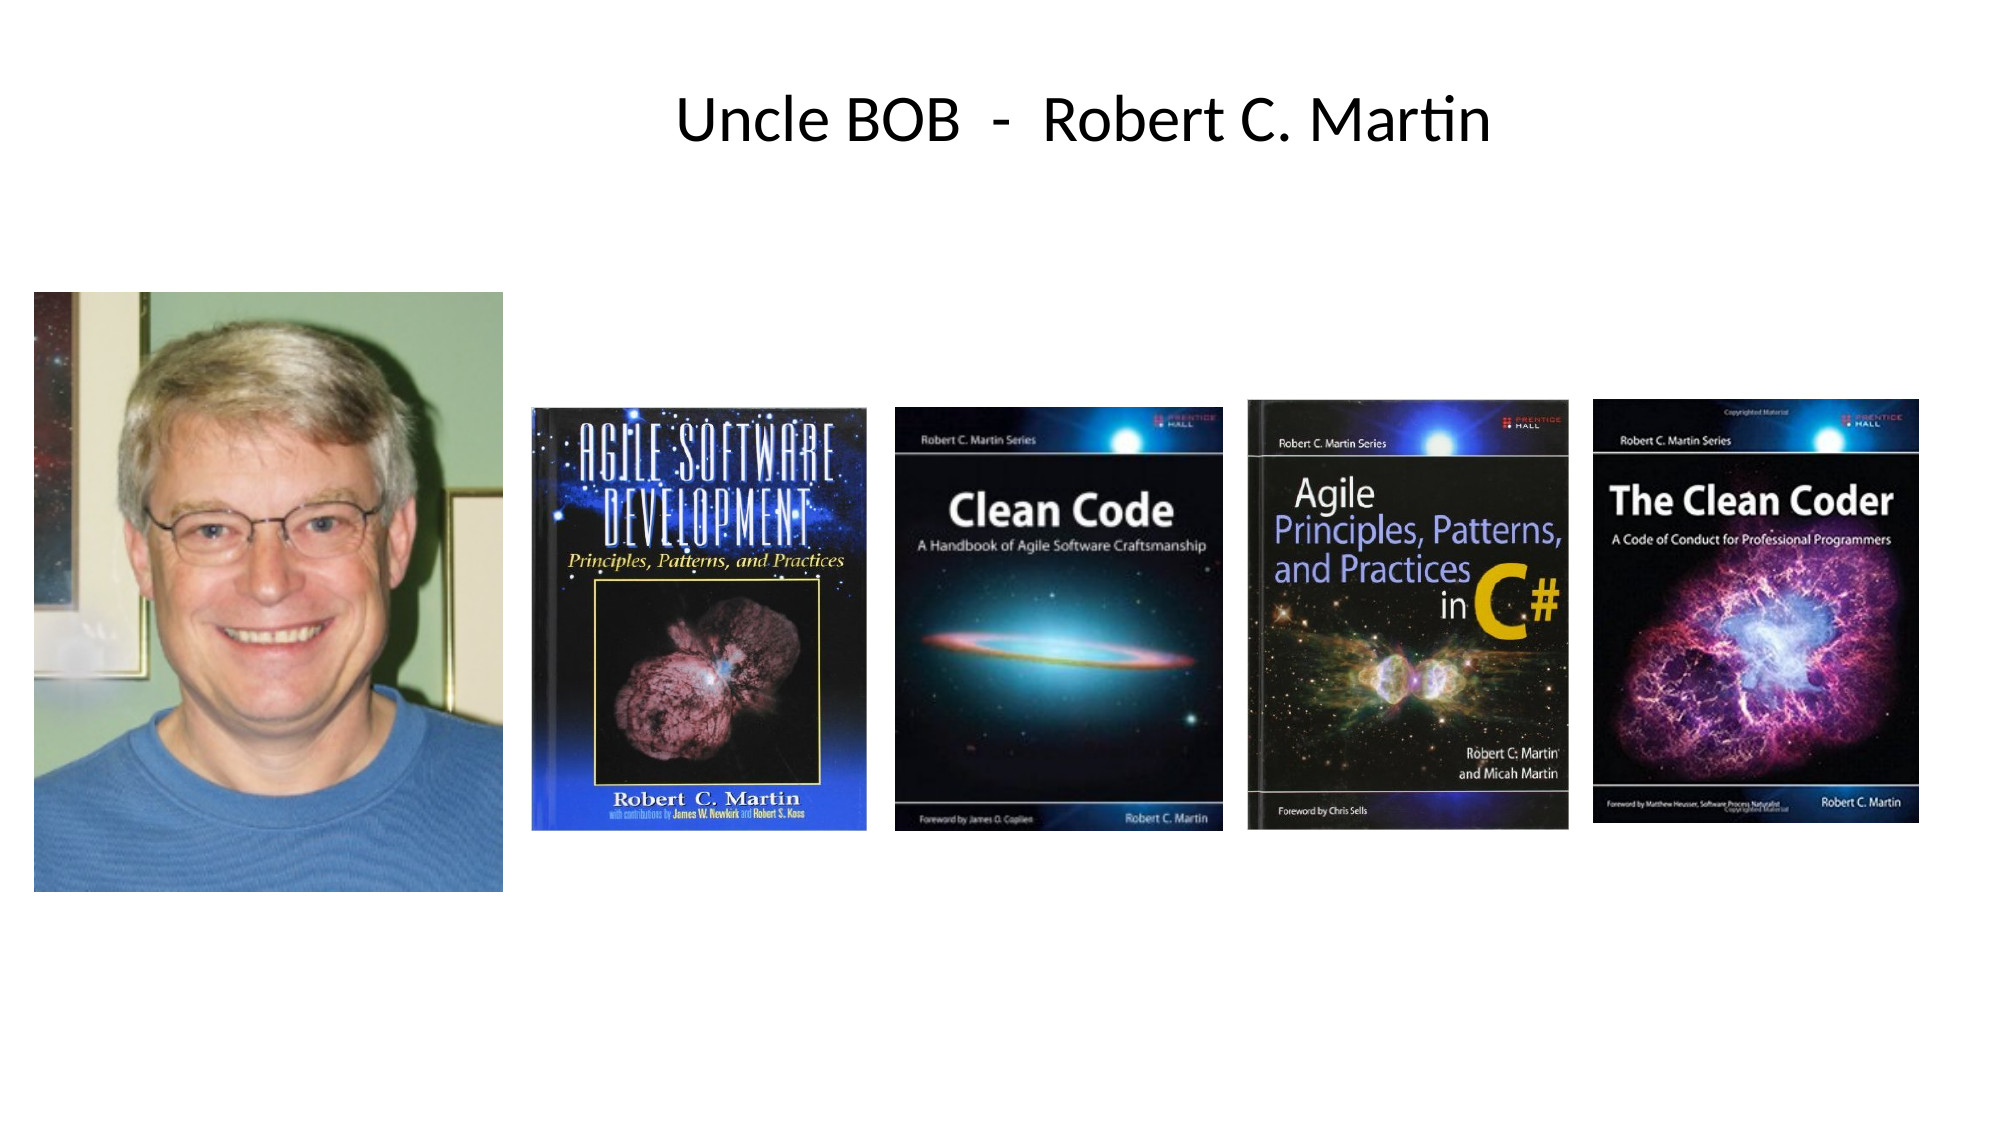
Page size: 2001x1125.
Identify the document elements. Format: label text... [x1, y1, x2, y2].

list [895, 407, 1223, 831]
text_box Uncle BOB - Robert C. Martin [661, 67, 1508, 208]
picture [531, 407, 867, 831]
picture [34, 292, 503, 892]
picture [1593, 399, 1919, 823]
picture [1246, 399, 1569, 830]
